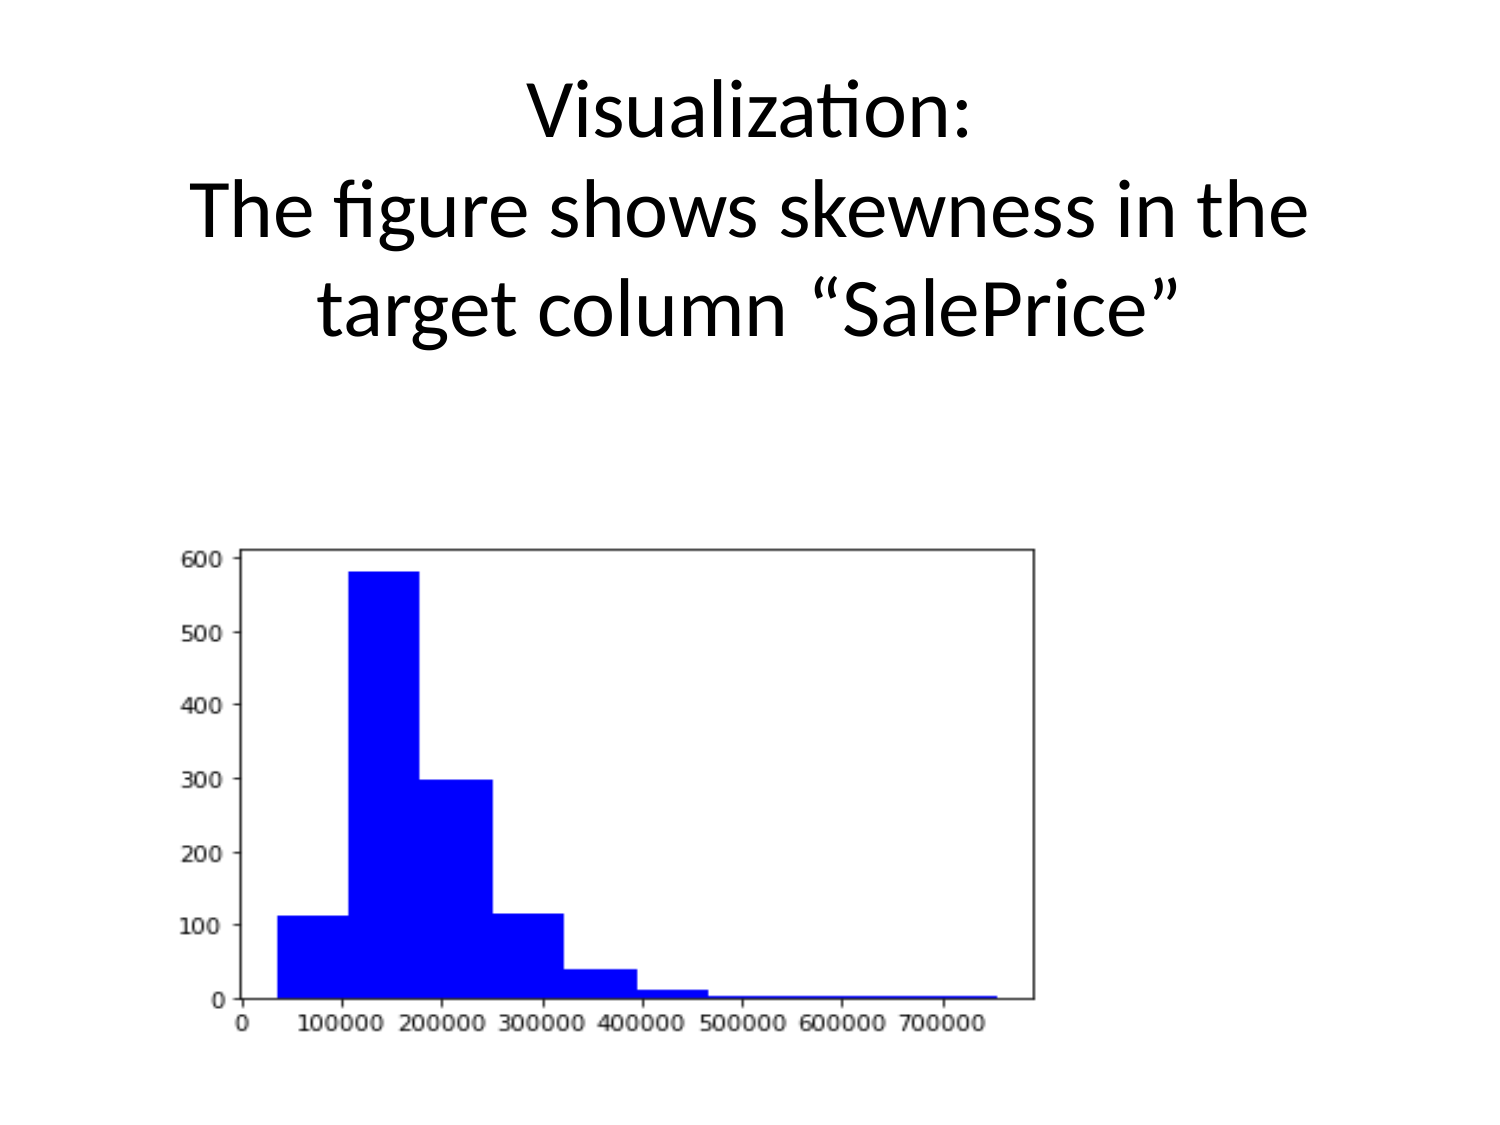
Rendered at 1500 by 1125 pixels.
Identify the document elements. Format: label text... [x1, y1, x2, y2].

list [162, 537, 1051, 1048]
title Visualization: The figure shows skewness in the target column “SalePrice” [75, 45, 1425, 363]
